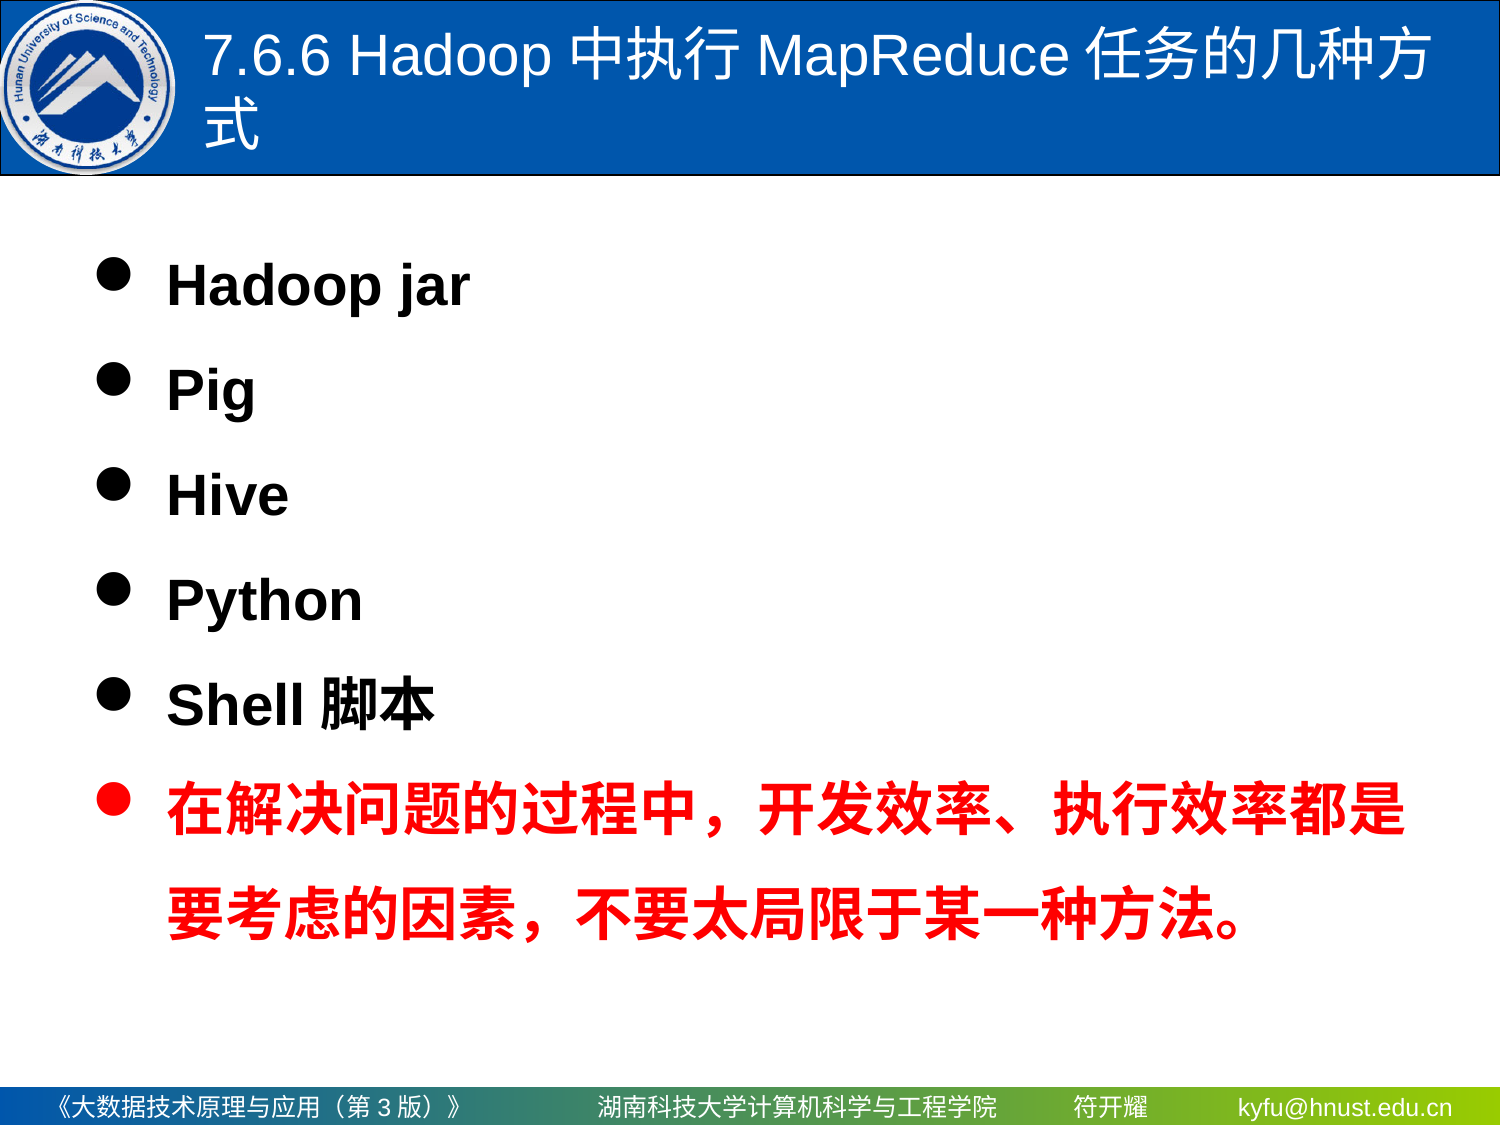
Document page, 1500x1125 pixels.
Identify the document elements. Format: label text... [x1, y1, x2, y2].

text_box Hadoop jar Pig Hive Python Shell脚本 在解决问题的过程中，开发效率、执行效率都是要考虑的因素，不要太局限于某一种方法。 [77, 204, 1422, 954]
title 7.6.6 Hadoop中执行MapReduce任务的几种方式 [187, 12, 1500, 163]
picture [0, 0, 176, 175]
